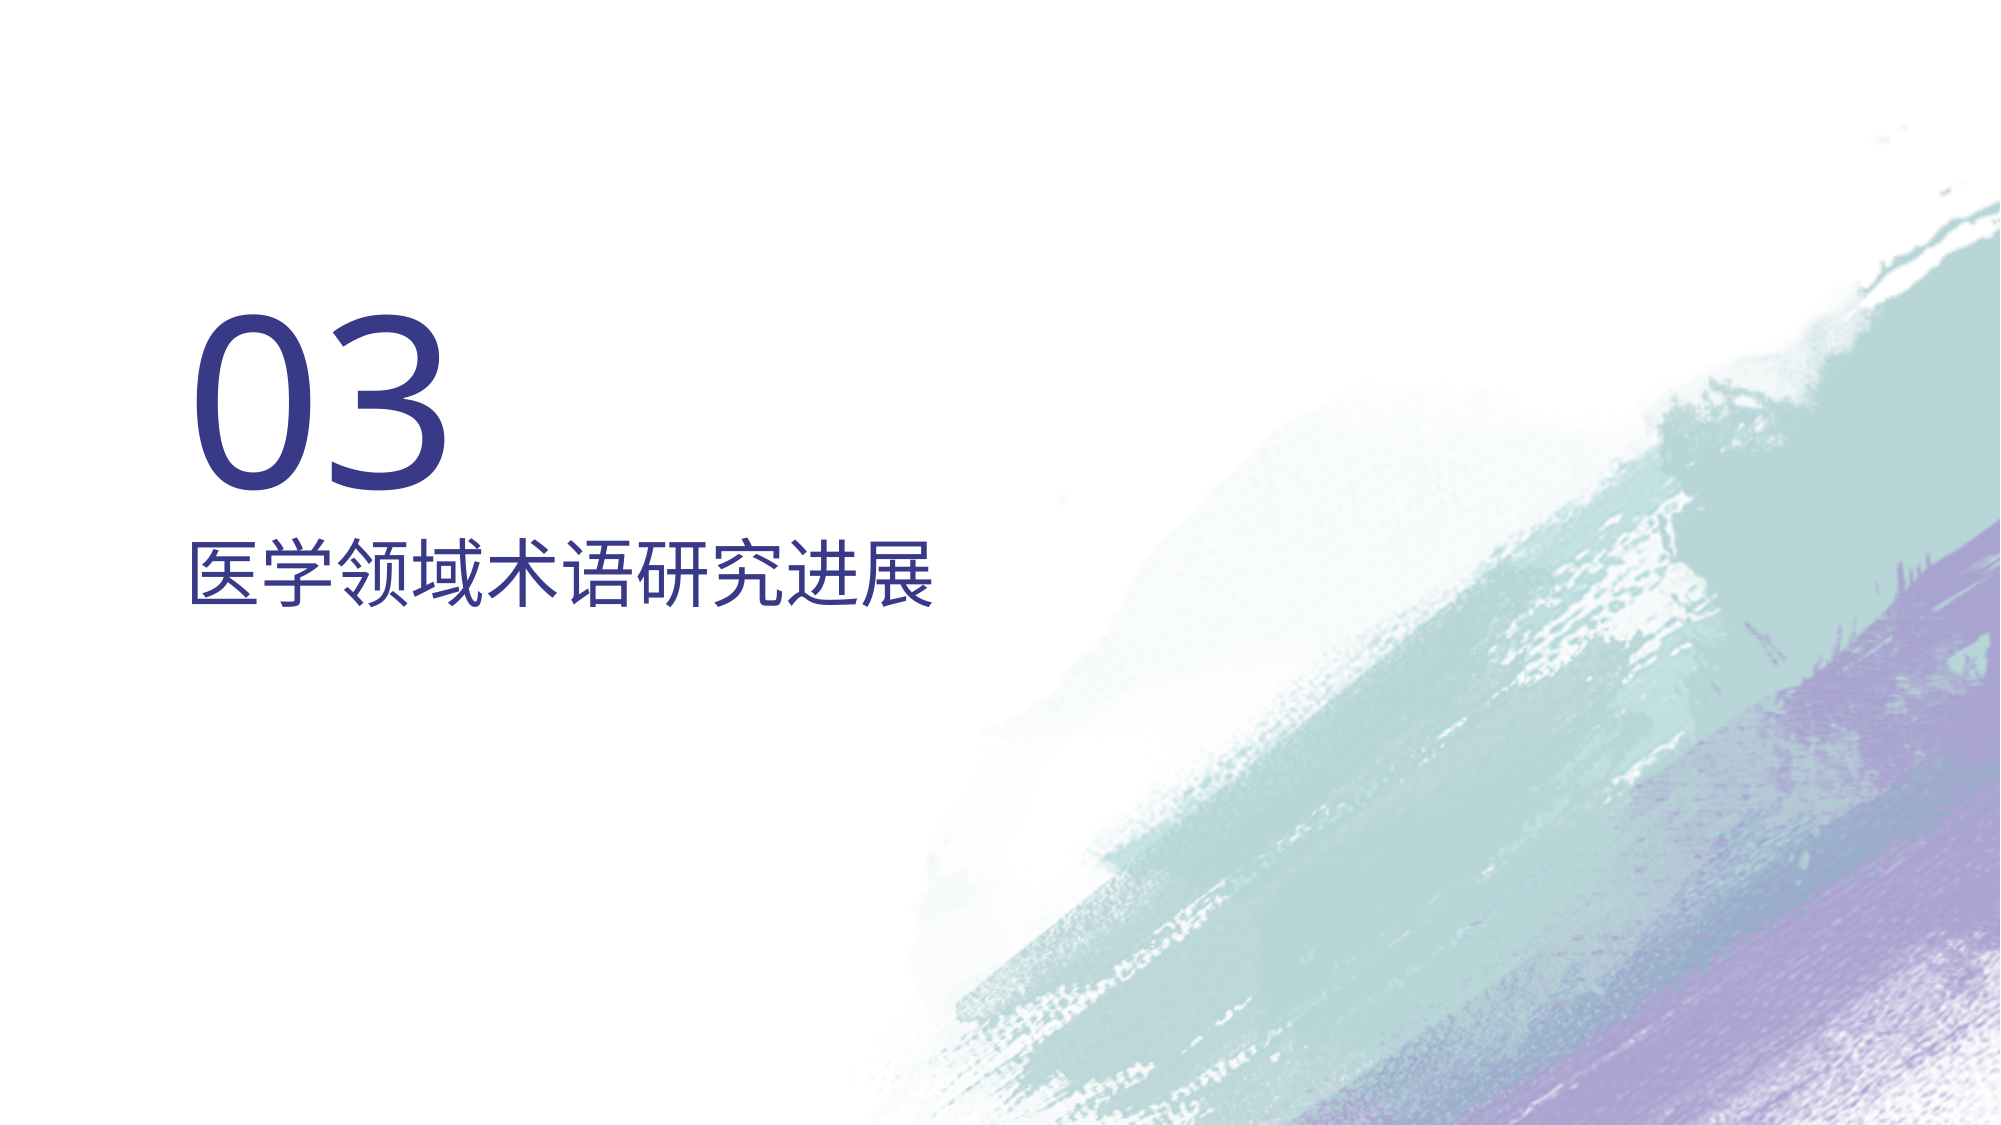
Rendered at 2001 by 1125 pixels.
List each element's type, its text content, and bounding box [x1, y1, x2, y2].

text_box 医学领域术语研究进展 [170, 519, 778, 625]
picture [778, 0, 2000, 1125]
text_box 03 [170, 241, 548, 519]
